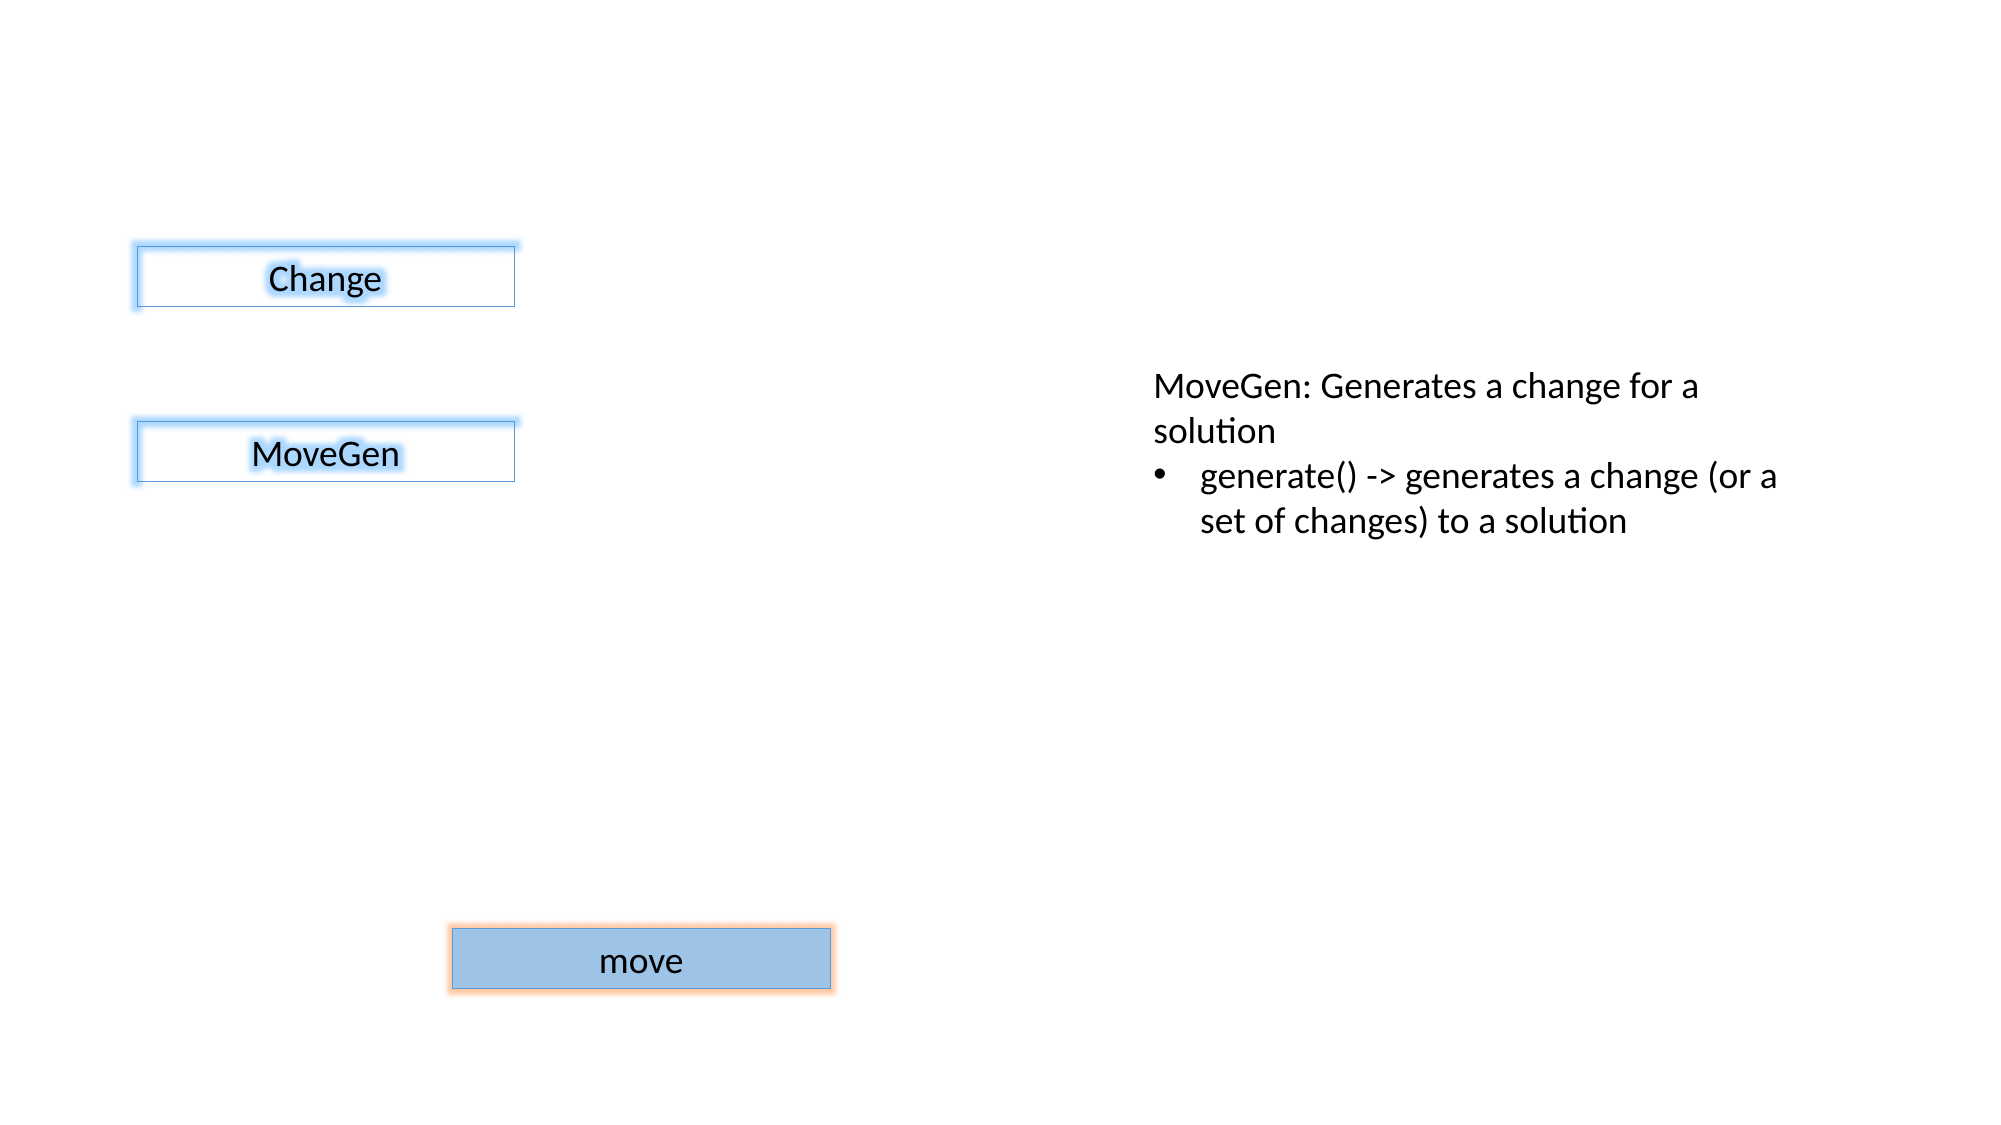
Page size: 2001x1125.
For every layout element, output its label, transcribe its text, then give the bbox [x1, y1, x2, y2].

text_box Change [137, 246, 515, 307]
text_box MoveGen [137, 421, 515, 482]
text_box MoveGen: Generates a change for a solution generate() -> generates a change (or a set of changes) to a solution [1138, 353, 1835, 548]
text_box move [452, 928, 831, 989]
